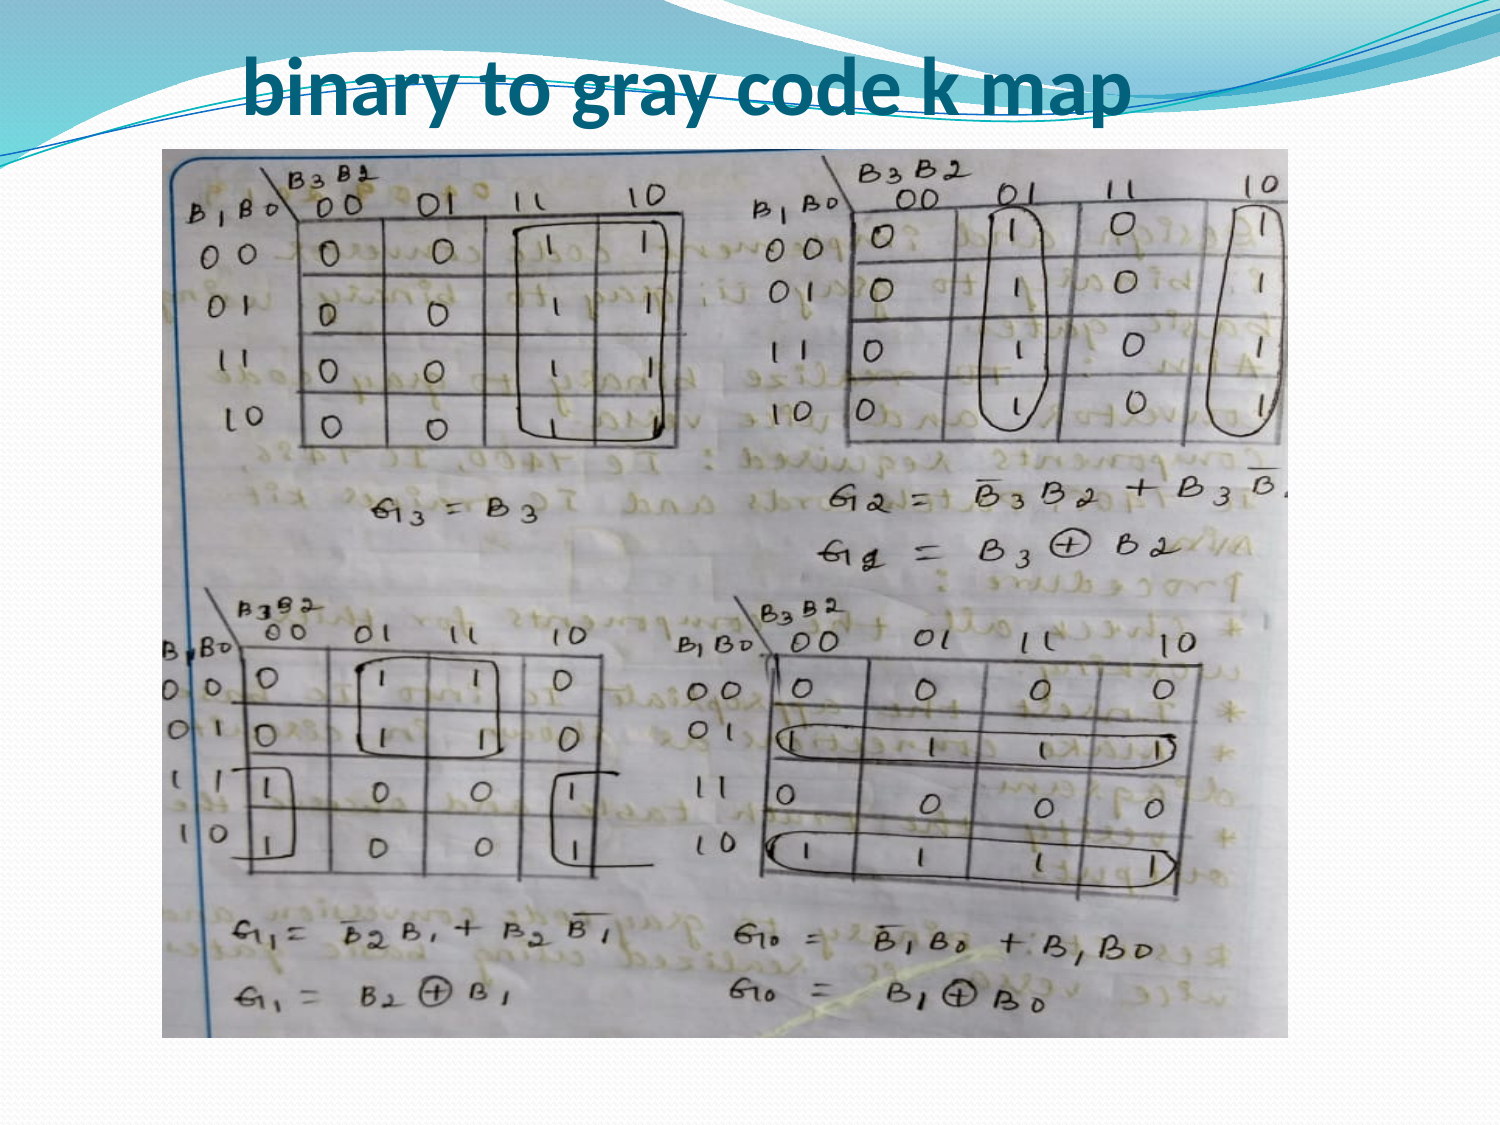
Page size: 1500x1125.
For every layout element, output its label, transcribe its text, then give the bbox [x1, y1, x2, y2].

text_box binary to gray code k map [137, 24, 1238, 140]
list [162, 149, 1288, 1038]
